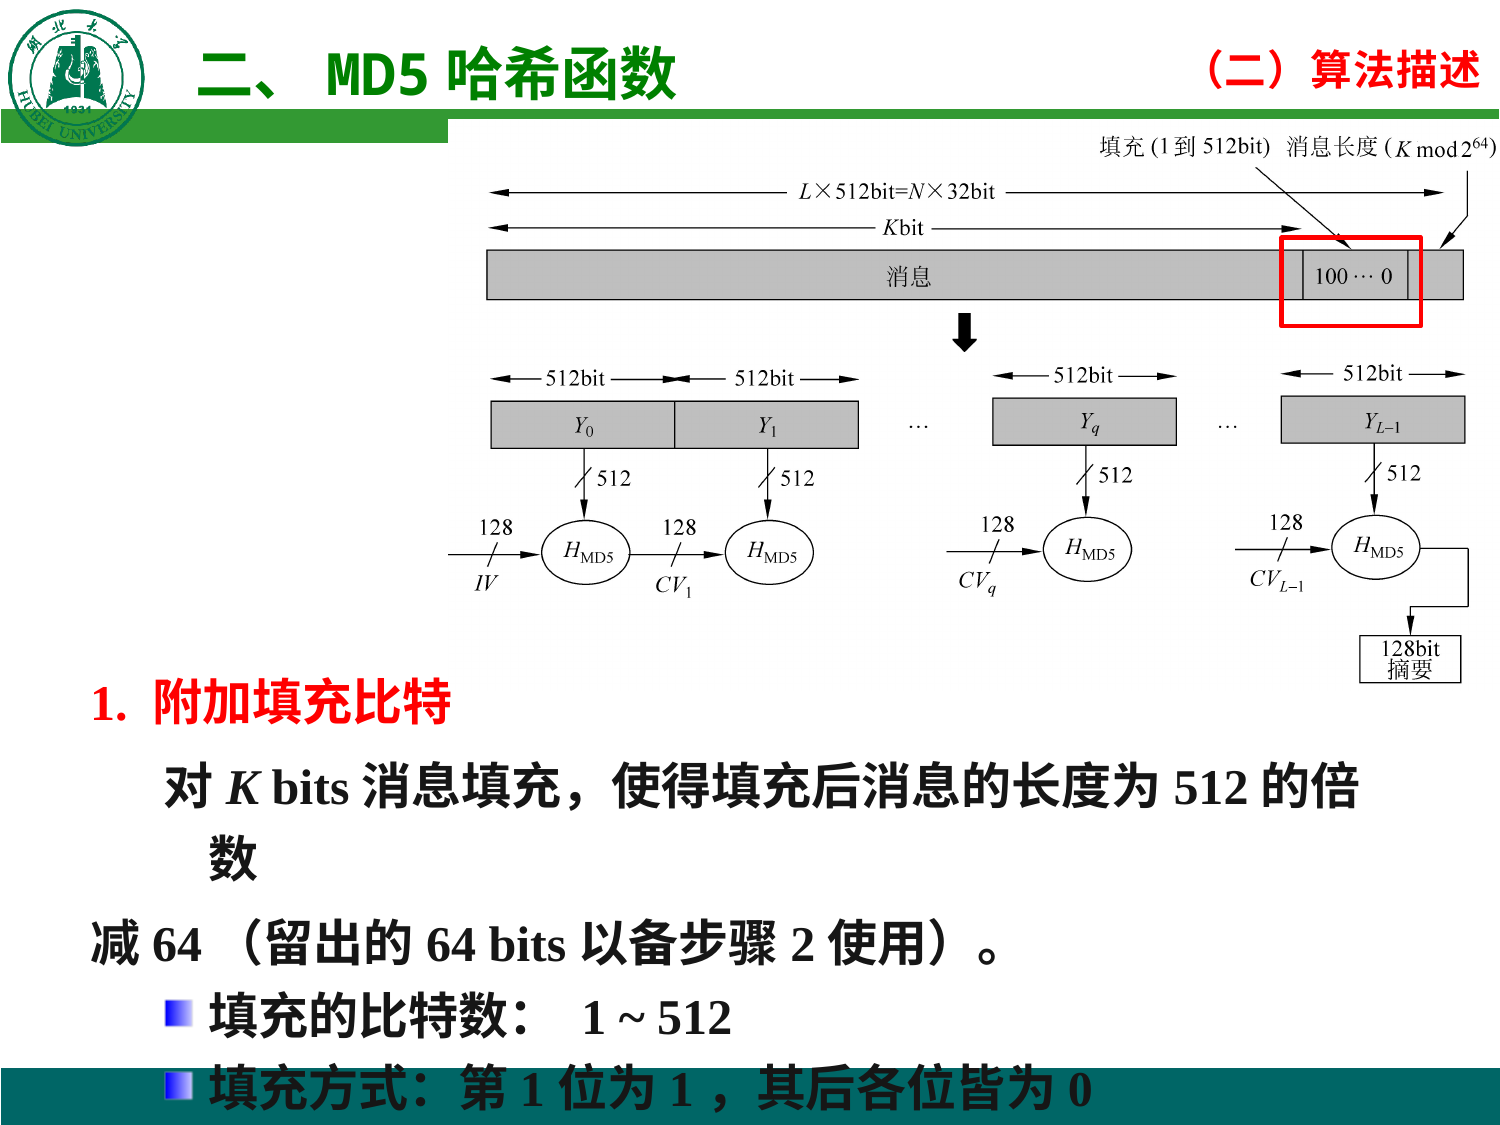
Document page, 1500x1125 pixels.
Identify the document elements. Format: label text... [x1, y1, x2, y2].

picture [448, 119, 1500, 691]
picture [163, 998, 196, 1030]
picture [0, 0, 167, 175]
list 1. 附加填充比特 对K bits消息填充，使得填充后消息的长度为512的倍数 减64（留出的64 bits以备步骤2使用）。 填充的比特数： 1 ~ 512 填充方式：第1位为1，其后各位皆为0 [74, 650, 1426, 1065]
picture [0, 1067, 1500, 1125]
